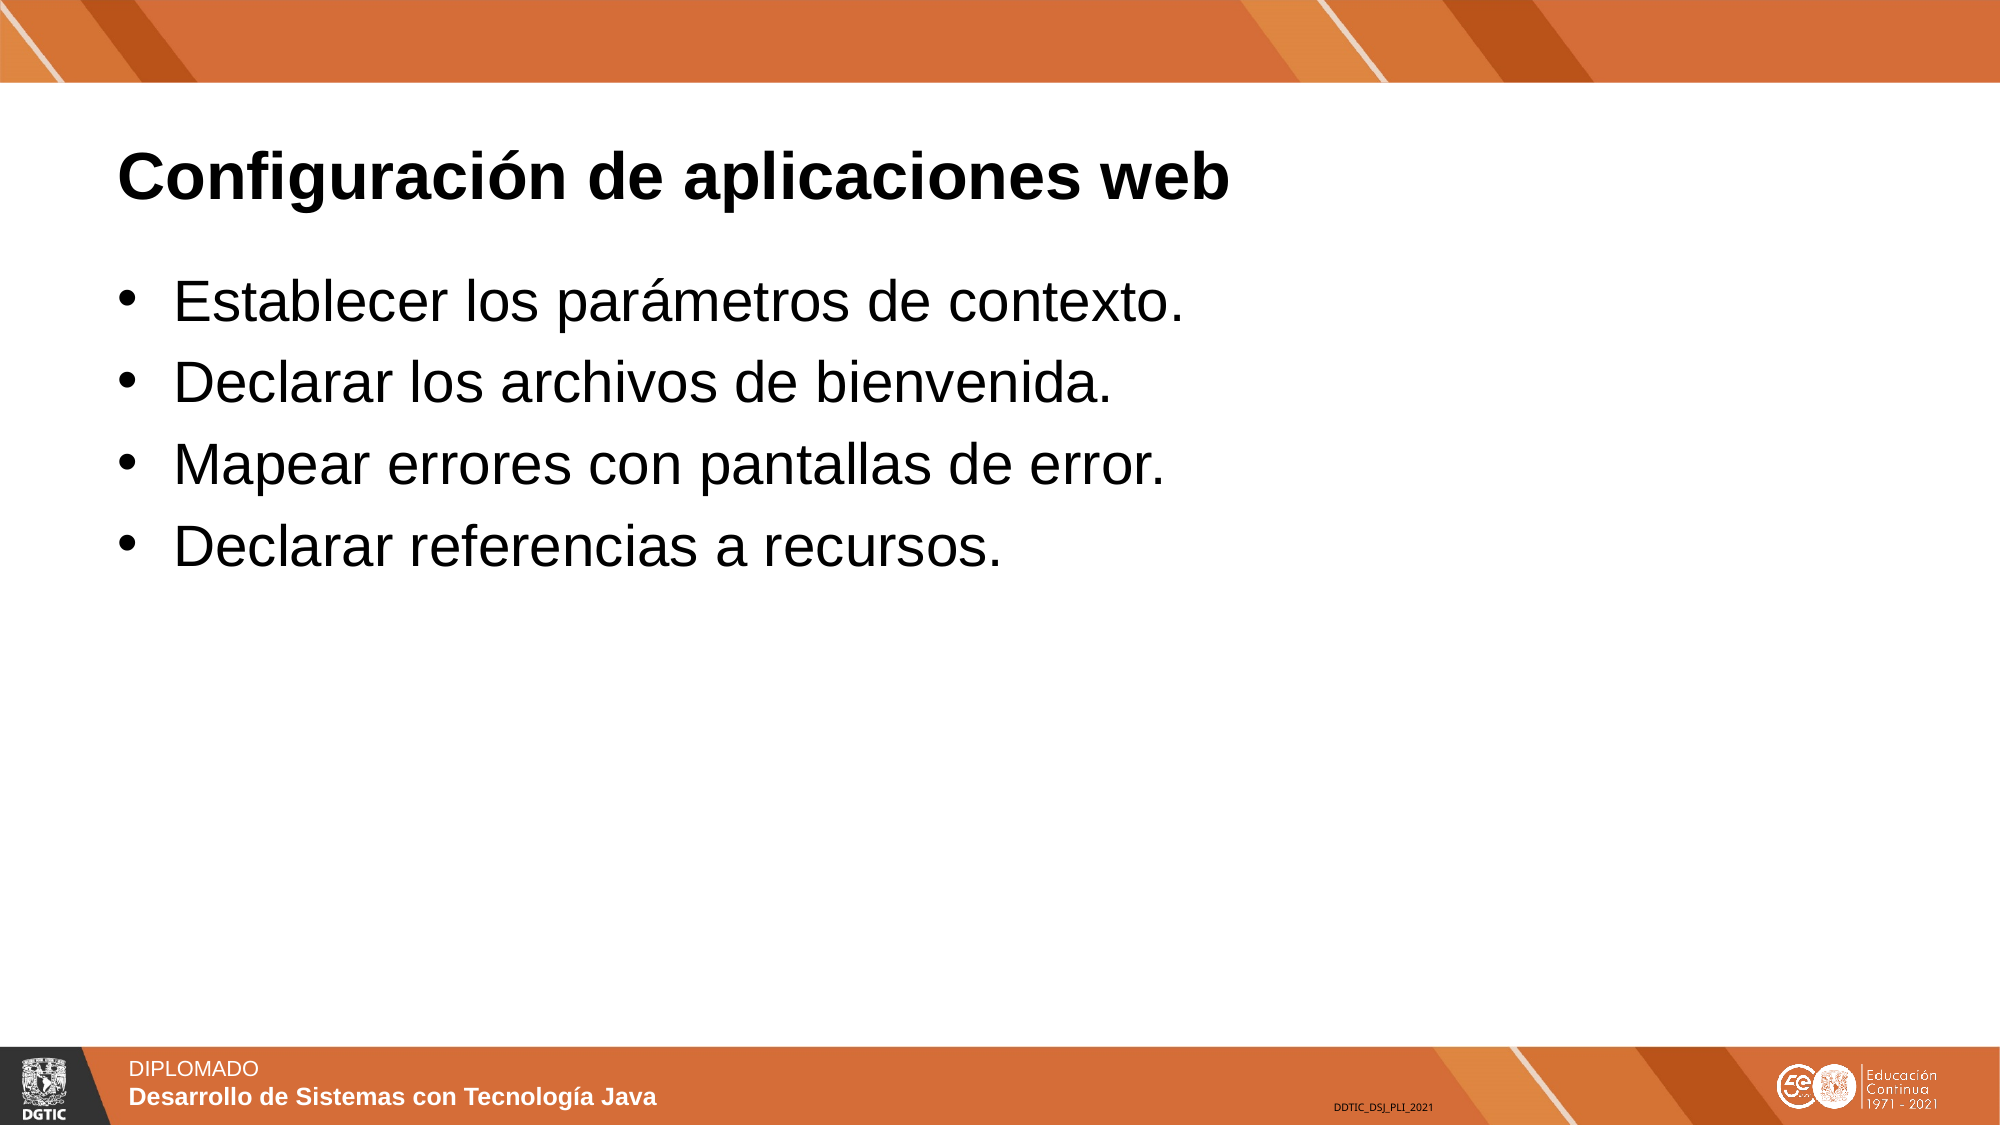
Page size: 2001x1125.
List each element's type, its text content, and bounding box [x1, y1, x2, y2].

title Configuración de aplicaciones web [102, 125, 1930, 220]
list Establecer los parámetros de contexto. Declarar los archivos de bienvenida. Mapear errores con pantallas de error. Declarar referencias a recursos. [102, 255, 1918, 1029]
picture [0, 1045, 2000, 1125]
picture [0, 0, 2000, 83]
